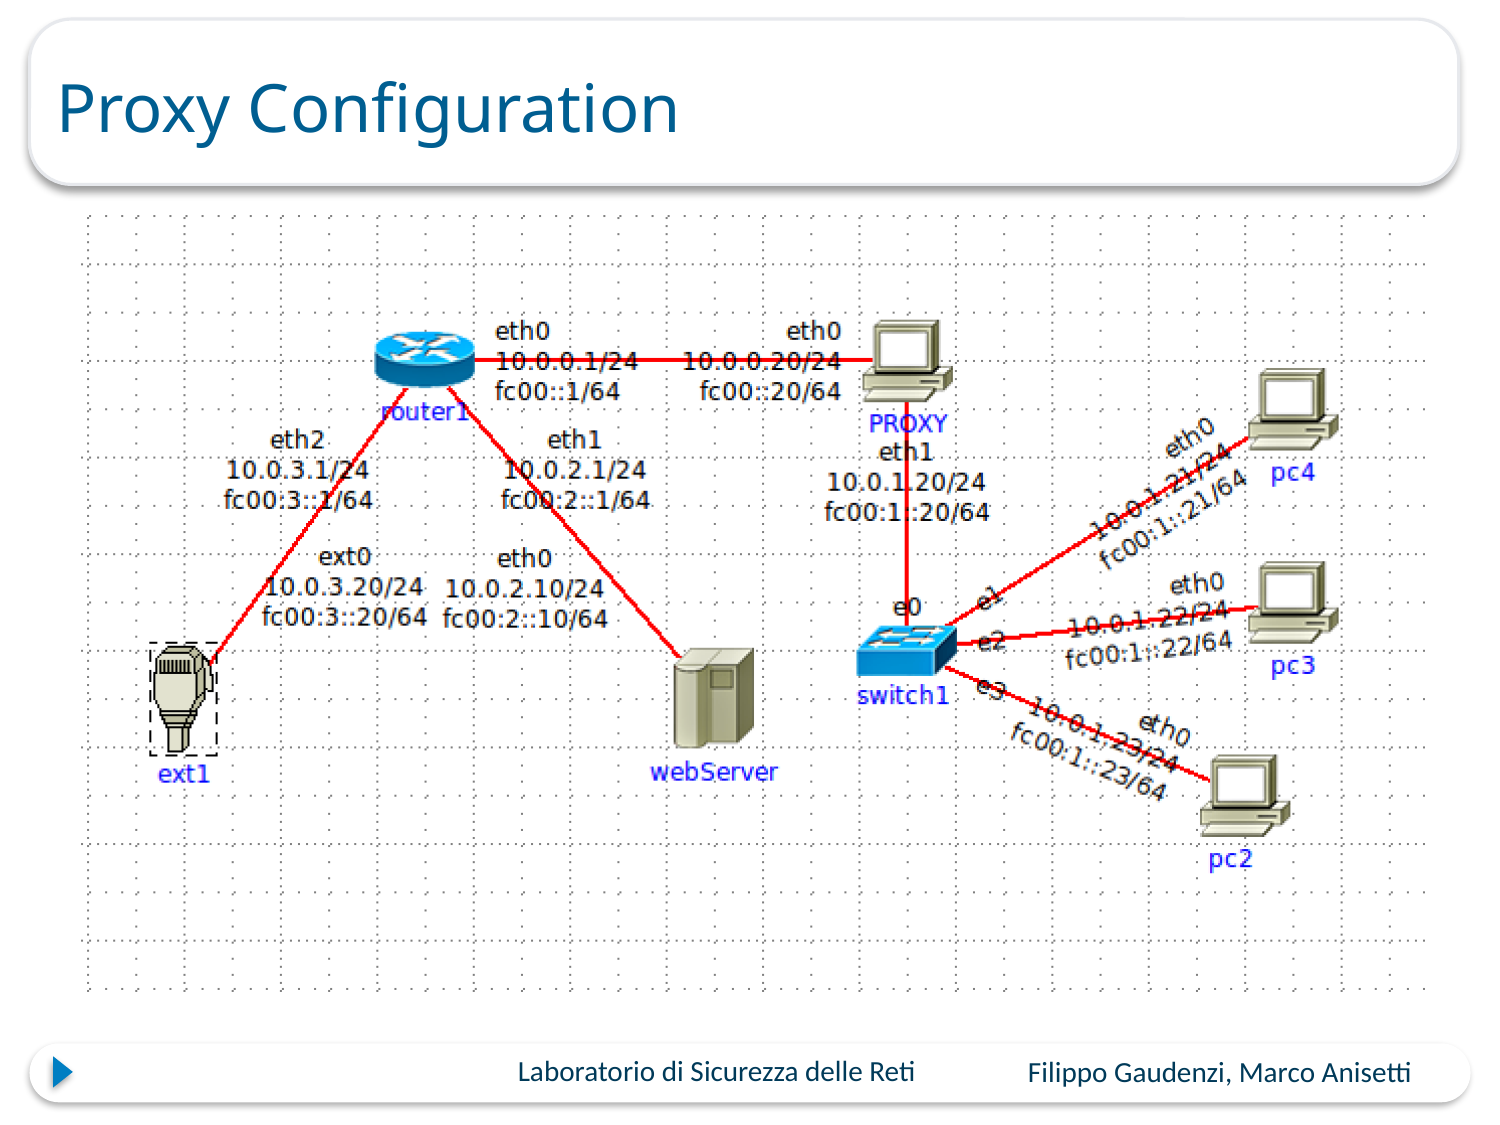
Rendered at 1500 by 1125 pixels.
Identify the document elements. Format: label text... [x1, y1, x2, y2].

title Proxy Configuration [41, 24, 1459, 188]
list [74, 211, 1426, 994]
